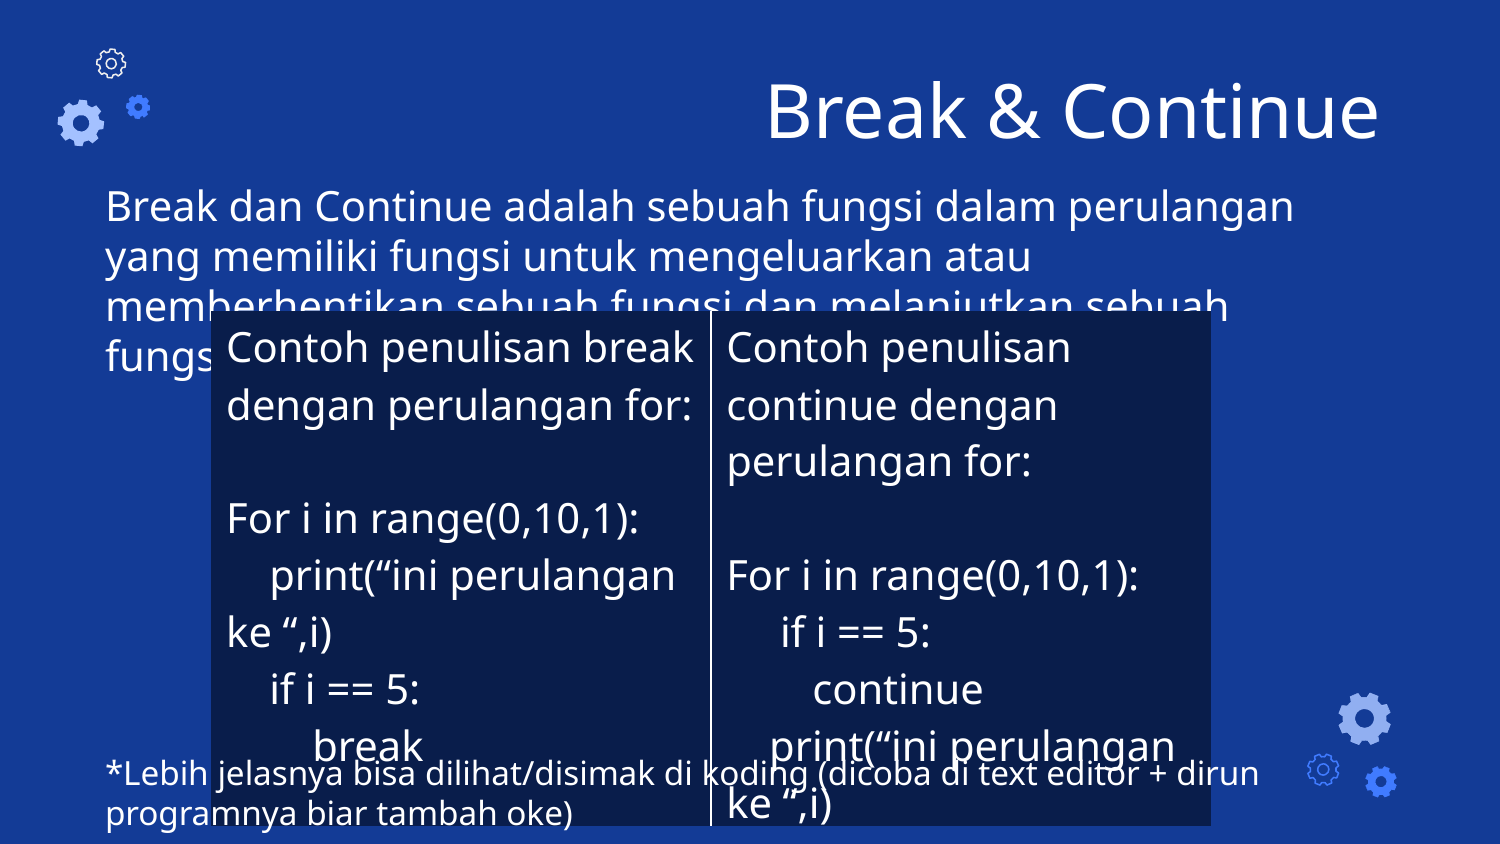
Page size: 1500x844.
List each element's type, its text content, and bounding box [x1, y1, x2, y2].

title Break & Continue [711, 48, 1397, 155]
text_box *Lebih jelasnya bisa dilihat/disimak di koding (dicoba di text editor + dirun programnya biar tambah oke) [90, 744, 1299, 840]
text_box Break dan Continue adalah sebuah fungsi dalam perulangan yang memiliki fungsi untuk mengeluarkan atau memberhentikan sebuah fungsi dan melanjutkan sebuah fungsi. [90, 172, 1333, 388]
table_header Contoh penulisan continue dengan perulangan for: For i in range(0,10,1): if i == 5: continue print(“ini perulangan ke “,i) [712, 311, 1211, 744]
table_header Contoh penulisan break dengan perulangan for: For i in range(0,10,1): print(“ini perulangan ke “,i) if i == 5: break [211, 311, 710, 744]
